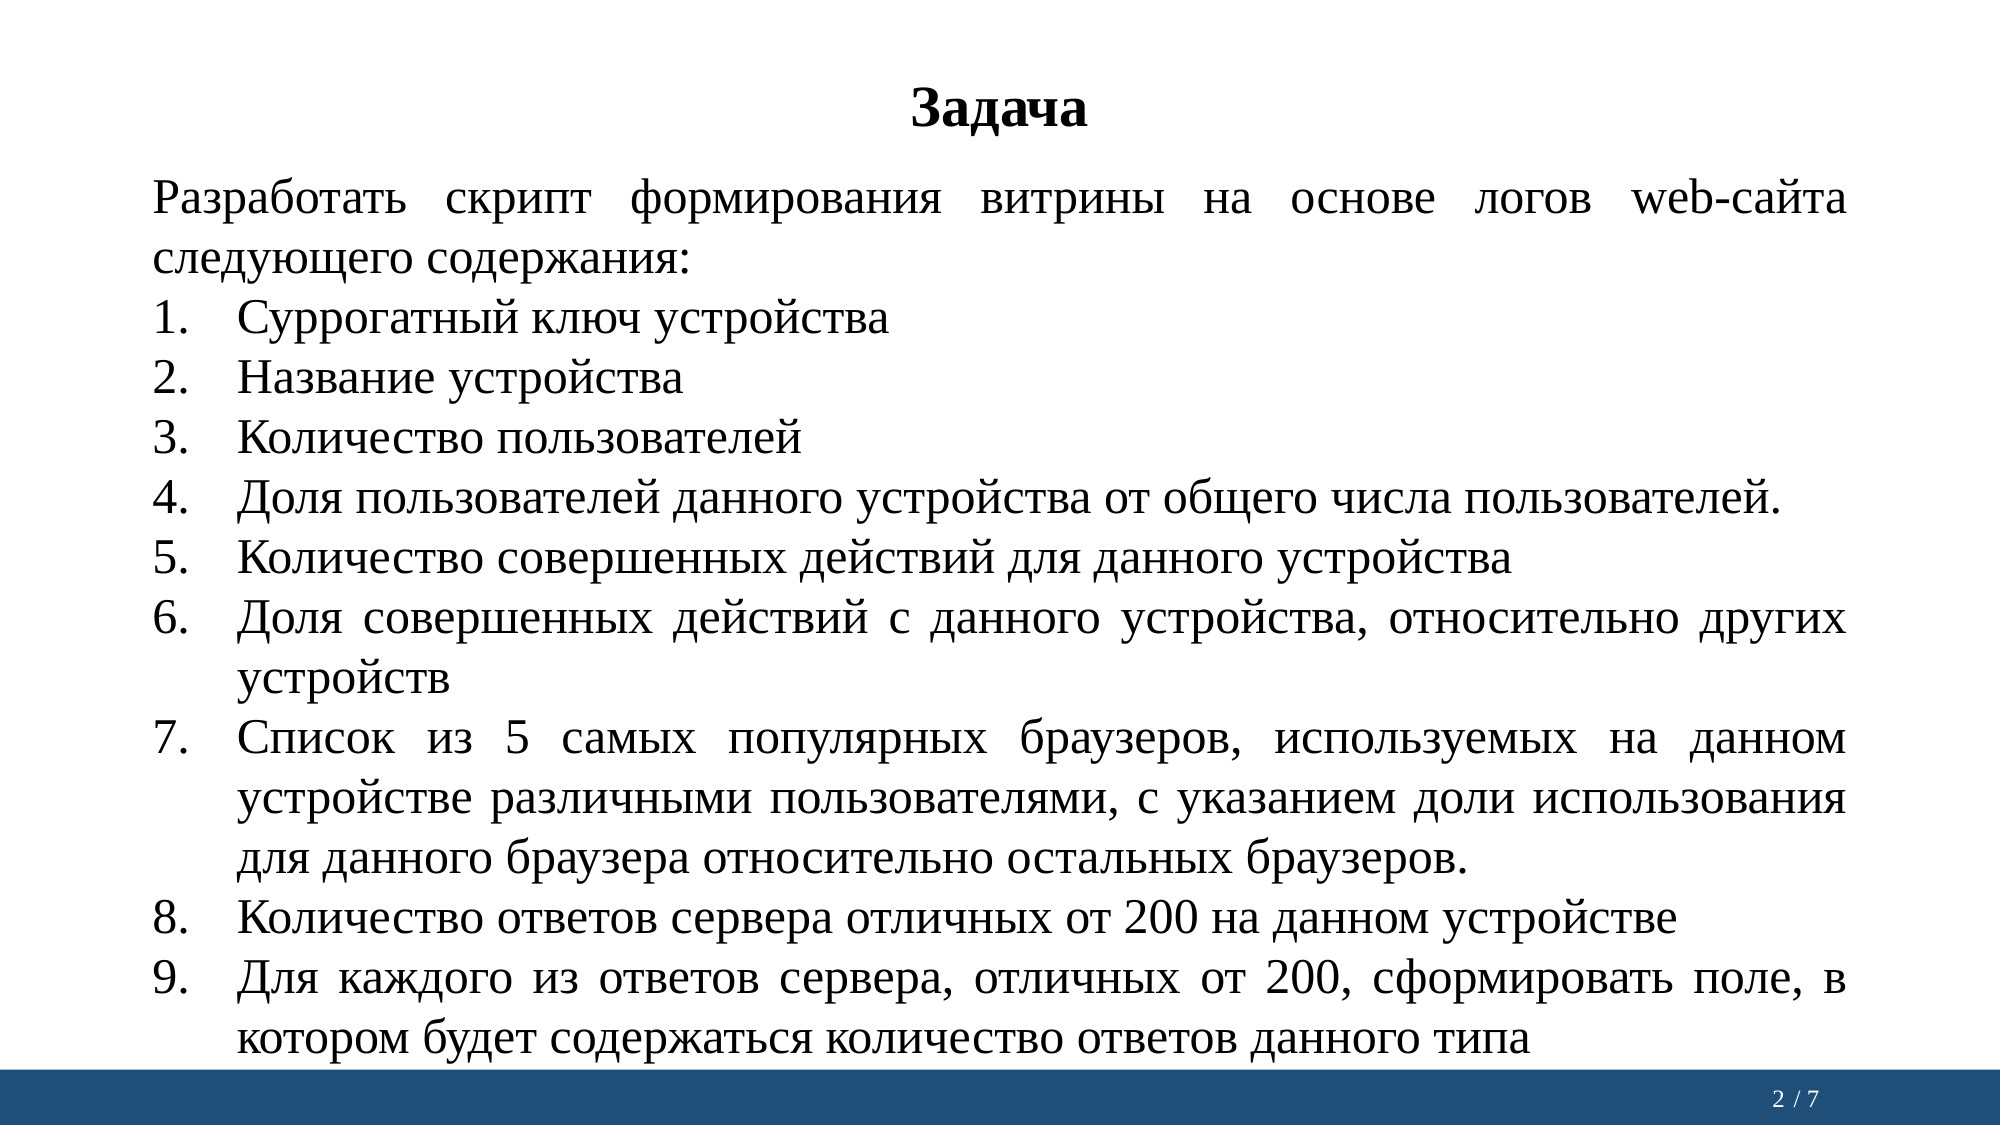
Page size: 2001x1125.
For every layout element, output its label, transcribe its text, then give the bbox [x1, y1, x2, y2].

title Задача [137, 59, 1863, 155]
list Разработать скрипт формирования витрины на основе логов web-сайта следующего содержания: Суррогатный ключ устройства Название устройства Количество пользователей Доля пользователей данного устройства от общего числа пользователей. Количество совершенных действий для данного устройства Доля совершенных действий с данного устройства, относительно других устройств Список из 5 самых популярных браузеров, используемых на данном устройстве различными пользователями, с указанием доли использования для данного браузера относительно остальных браузеров. Количество ответов сервера отличных от 200 на данном устройстве Для каждого из ответов сервера, отличных от 200, сформировать поле, в котором будет содержаться количество ответов данного типа [137, 155, 1863, 1056]
slide_number 2 [1412, 1069, 1800, 1125]
